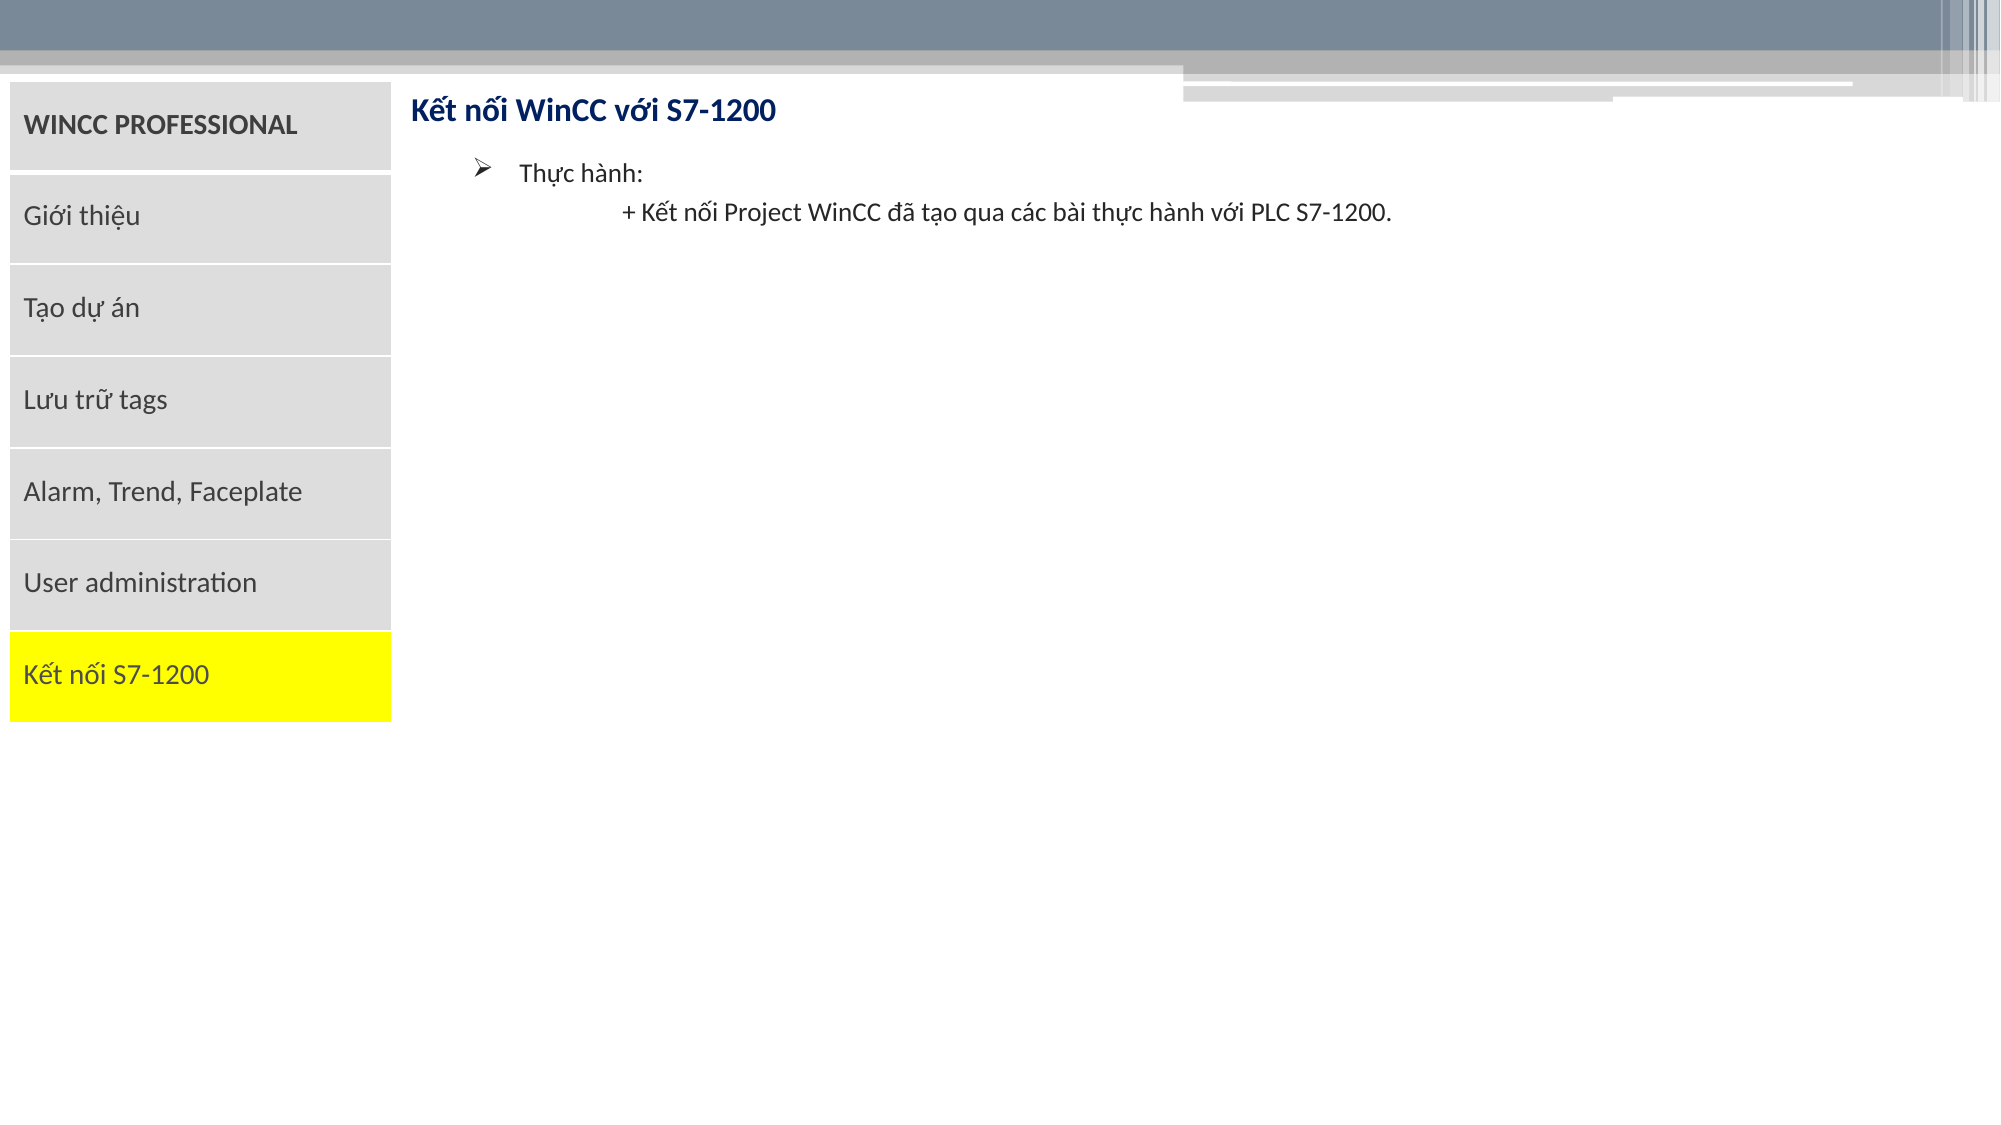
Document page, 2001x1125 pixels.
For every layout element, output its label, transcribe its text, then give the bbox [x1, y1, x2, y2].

table_cell User administration [10, 540, 391, 630]
table_cell Lưu trữ tags [10, 357, 391, 447]
table_cell Kết nối S7-1200 [10, 632, 391, 722]
table_header WINCC PROFESSIONAL [10, 82, 391, 170]
table_cell Tạo dự án [10, 265, 391, 355]
text_box Thực hành: + Kết nối Project WinCC đã tạo qua các bài thực hành với PLC S7-1200. [392, 141, 1805, 234]
table_cell Alarm, Trend, Faceplate [10, 449, 391, 539]
text_box Kết nối WinCC với S7-1200 [341, 73, 1307, 136]
table_cell Giới thiệu [10, 175, 391, 263]
